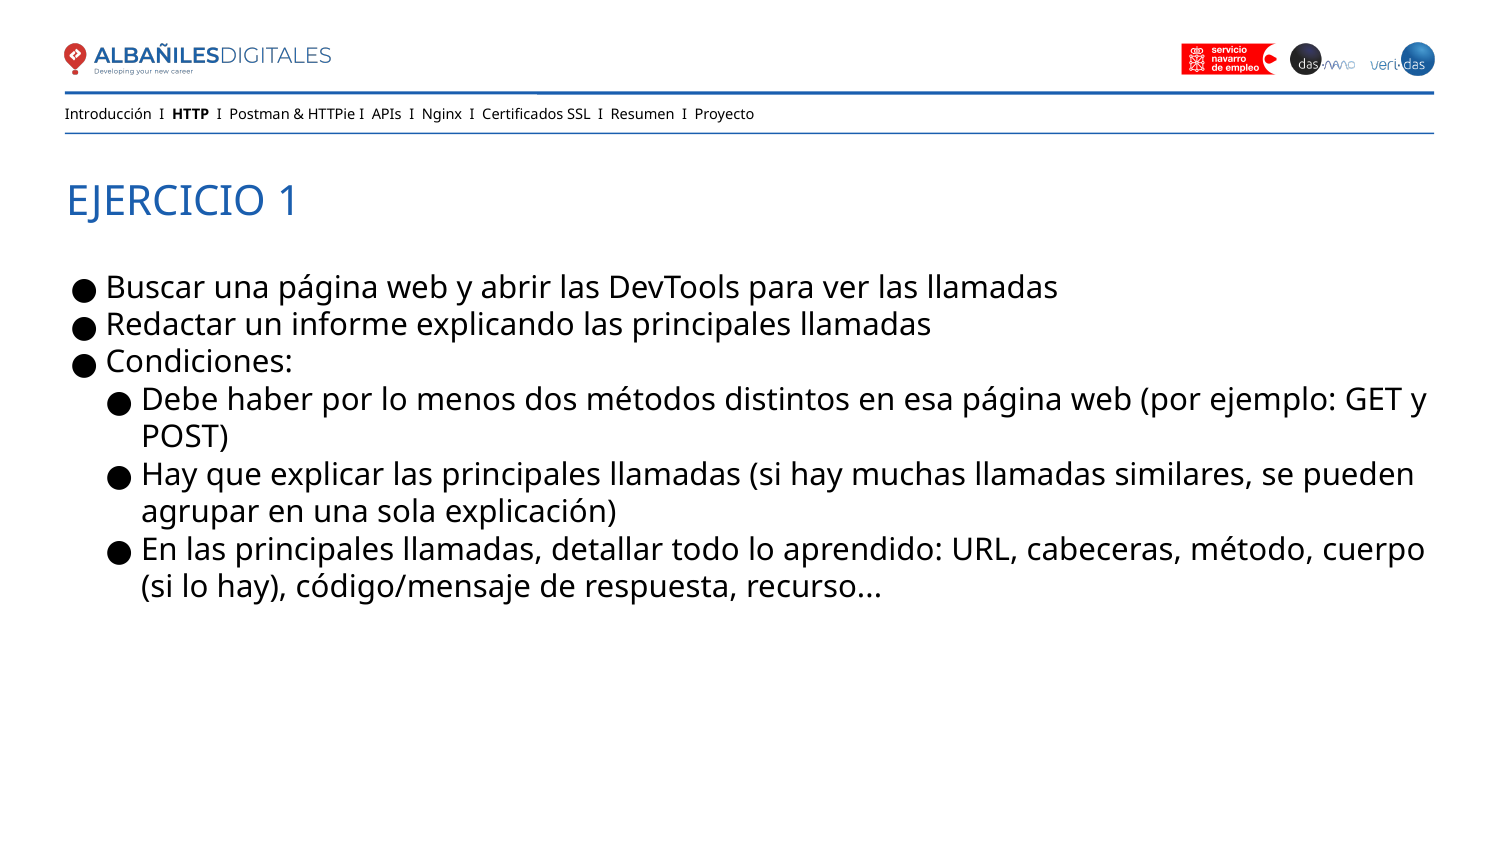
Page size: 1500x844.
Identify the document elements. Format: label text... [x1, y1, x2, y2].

picture [1290, 43, 1355, 75]
picture [64, 43, 332, 75]
text_box Buscar una página web y abrir las DevTools para ver las llamadas Redactar un informe explicando las principales llamadas Condiciones: Debe haber por lo menos dos métodos distintos en esa página web (por ejemplo: GET y POST) Hay que explicar las principales llamadas (si hay muchas llamadas similares, se pueden agrupar en una sola explicación) En las principales llamadas, detallar todo lo aprendido: URL, cabeceras, método, cuerpo (si lo hay), código/mensaje de respuesta, recurso... [70, 266, 1453, 604]
text_box Introducción I HTTP I Postman & HTTPie I APIs I Nginx I Certificados SSL I Resumen I Proyecto [64, 104, 1435, 123]
picture [1181, 43, 1277, 75]
text_box EJERCICIO 1 [66, 179, 727, 225]
picture [1370, 41, 1435, 76]
